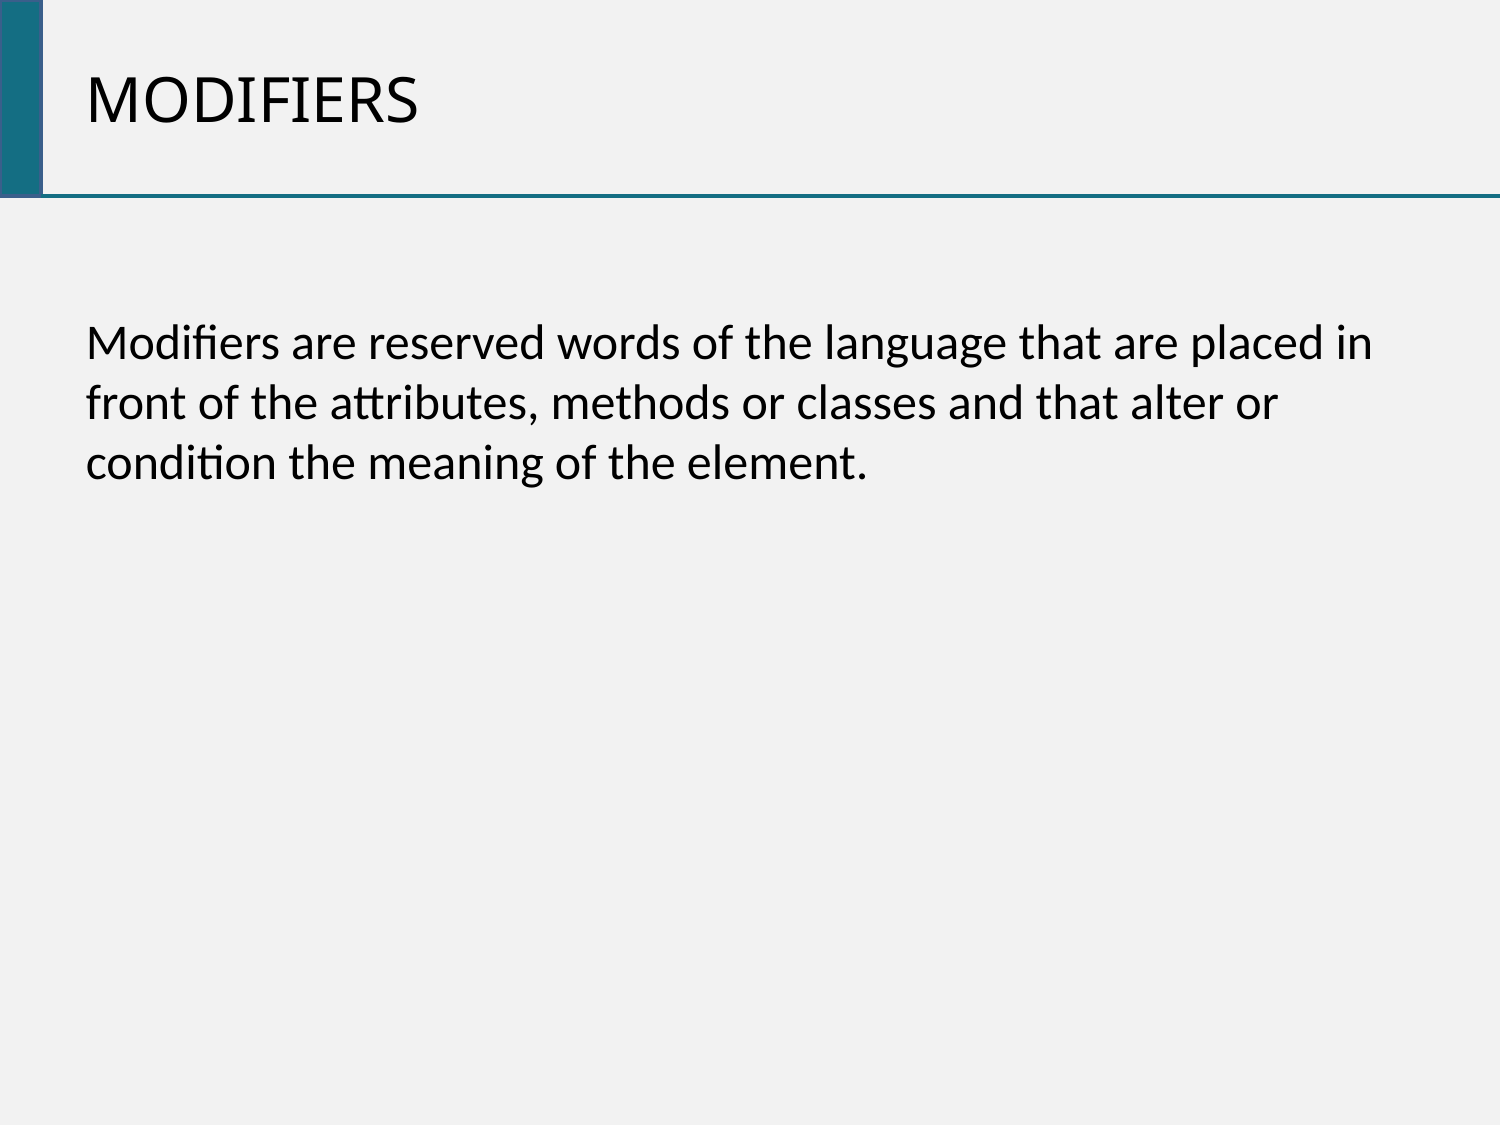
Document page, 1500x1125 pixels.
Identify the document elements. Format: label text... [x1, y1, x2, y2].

text_box modifiers [70, 0, 1294, 194]
text_box [0, 0, 43, 198]
list Modifiers are reserved words of the language that are placed in front of the attributes, methods or classes and that alter or condition the meaning of the element. [70, 231, 1430, 1088]
